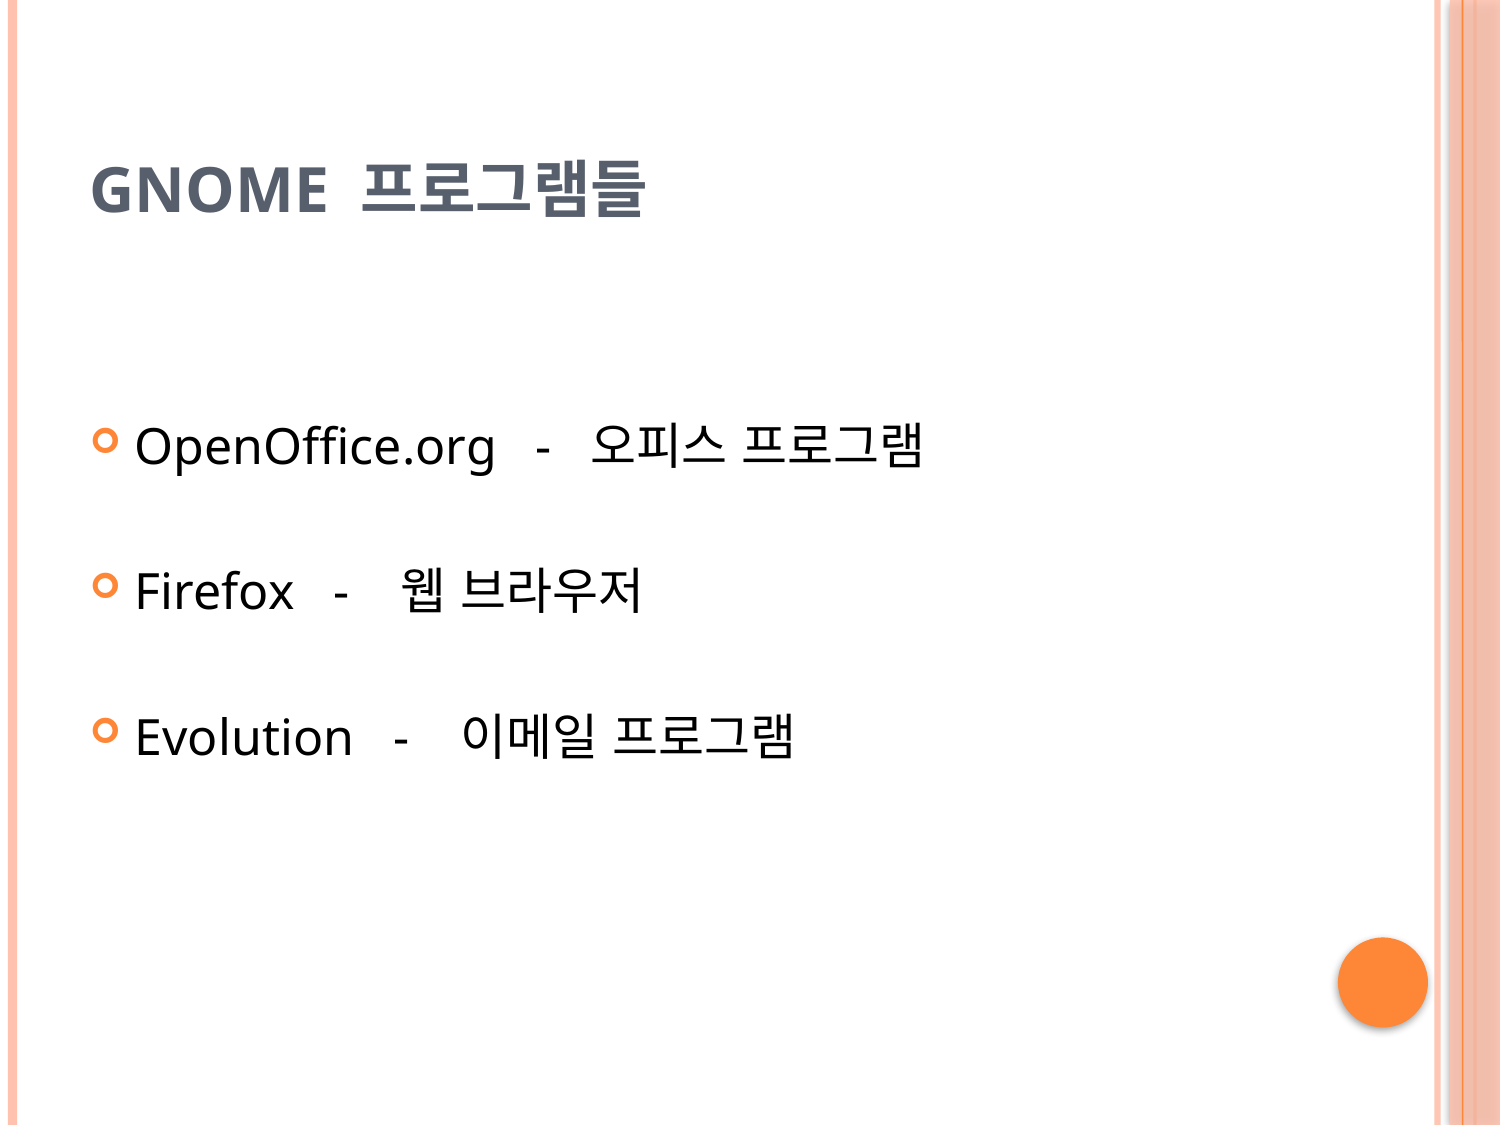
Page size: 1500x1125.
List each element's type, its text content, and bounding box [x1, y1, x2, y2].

list OpenOffice.org - 오피스 프로그램 Firefox - 웹 브라우저 Evolution - 이메일 프로그램 [75, 262, 1425, 1067]
title GNOME 프로그램들 [75, 45, 1300, 233]
